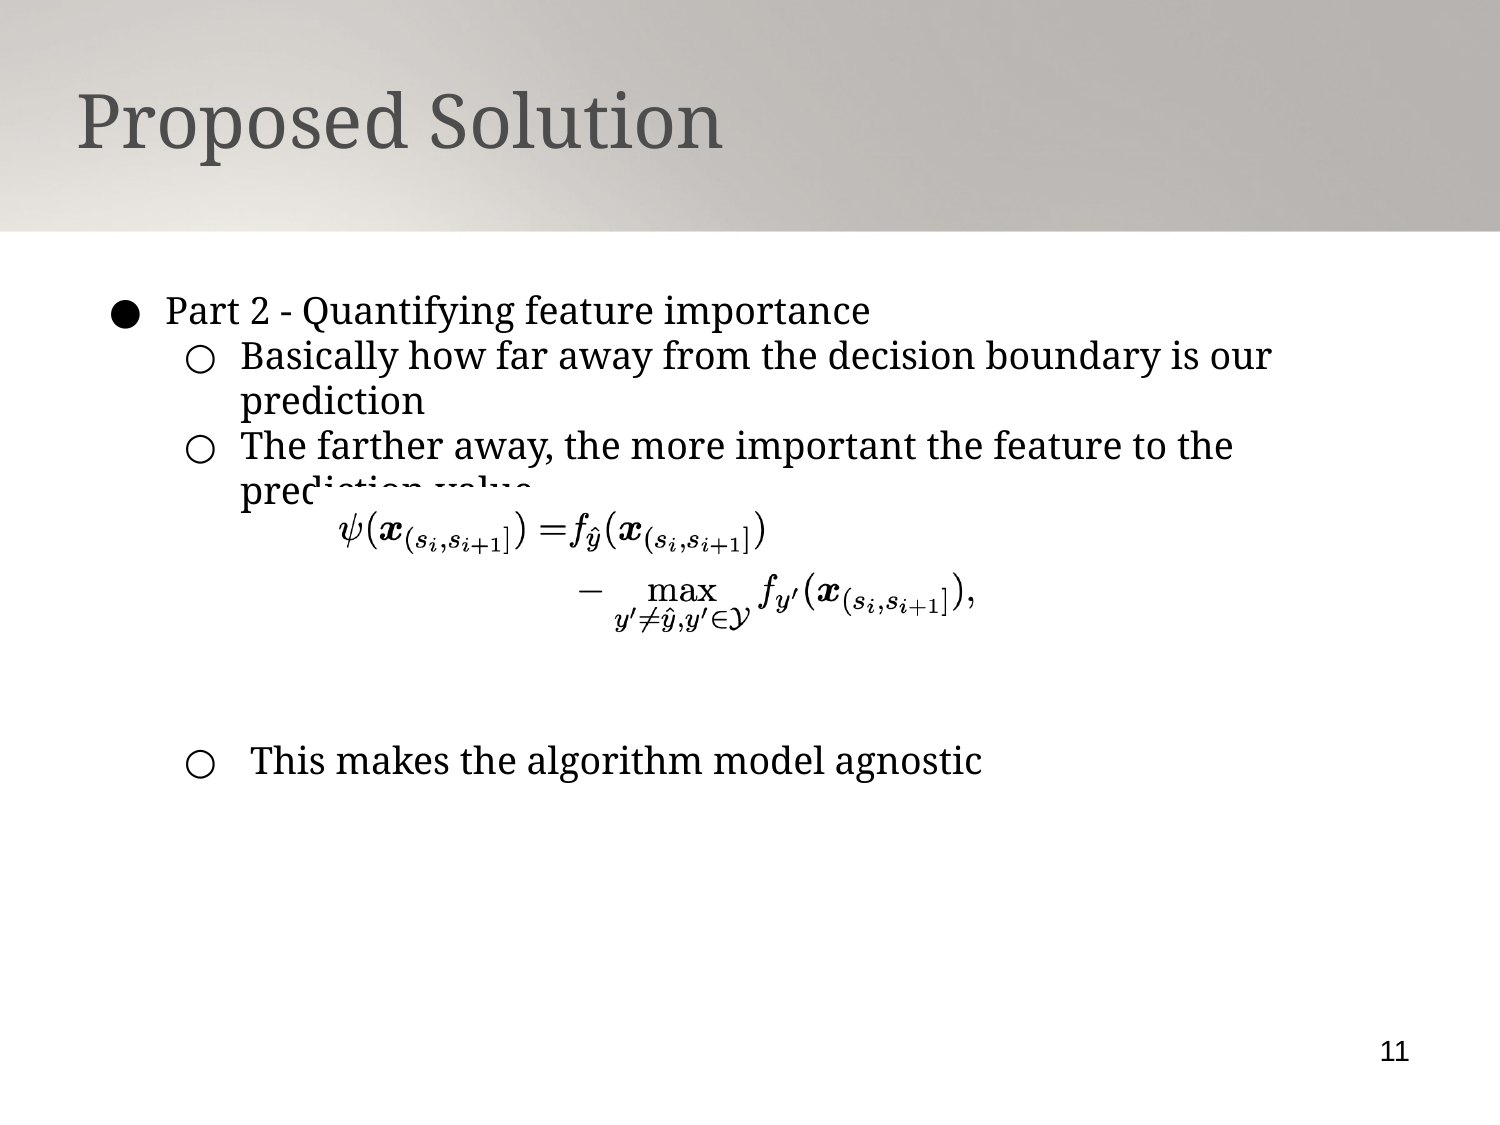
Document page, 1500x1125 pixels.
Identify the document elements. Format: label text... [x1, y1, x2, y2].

slide_number 11 [1074, 1024, 1425, 1103]
text_box Part 2 - Quantifying feature importance Basically how far away from the decision boundary is our prediction The farther away, the more important the feature to the prediction value This makes the algorithm model agnostic [75, 272, 1399, 1070]
picture [0, 0, 1500, 1125]
text_box Proposed Solution [61, 24, 1186, 213]
